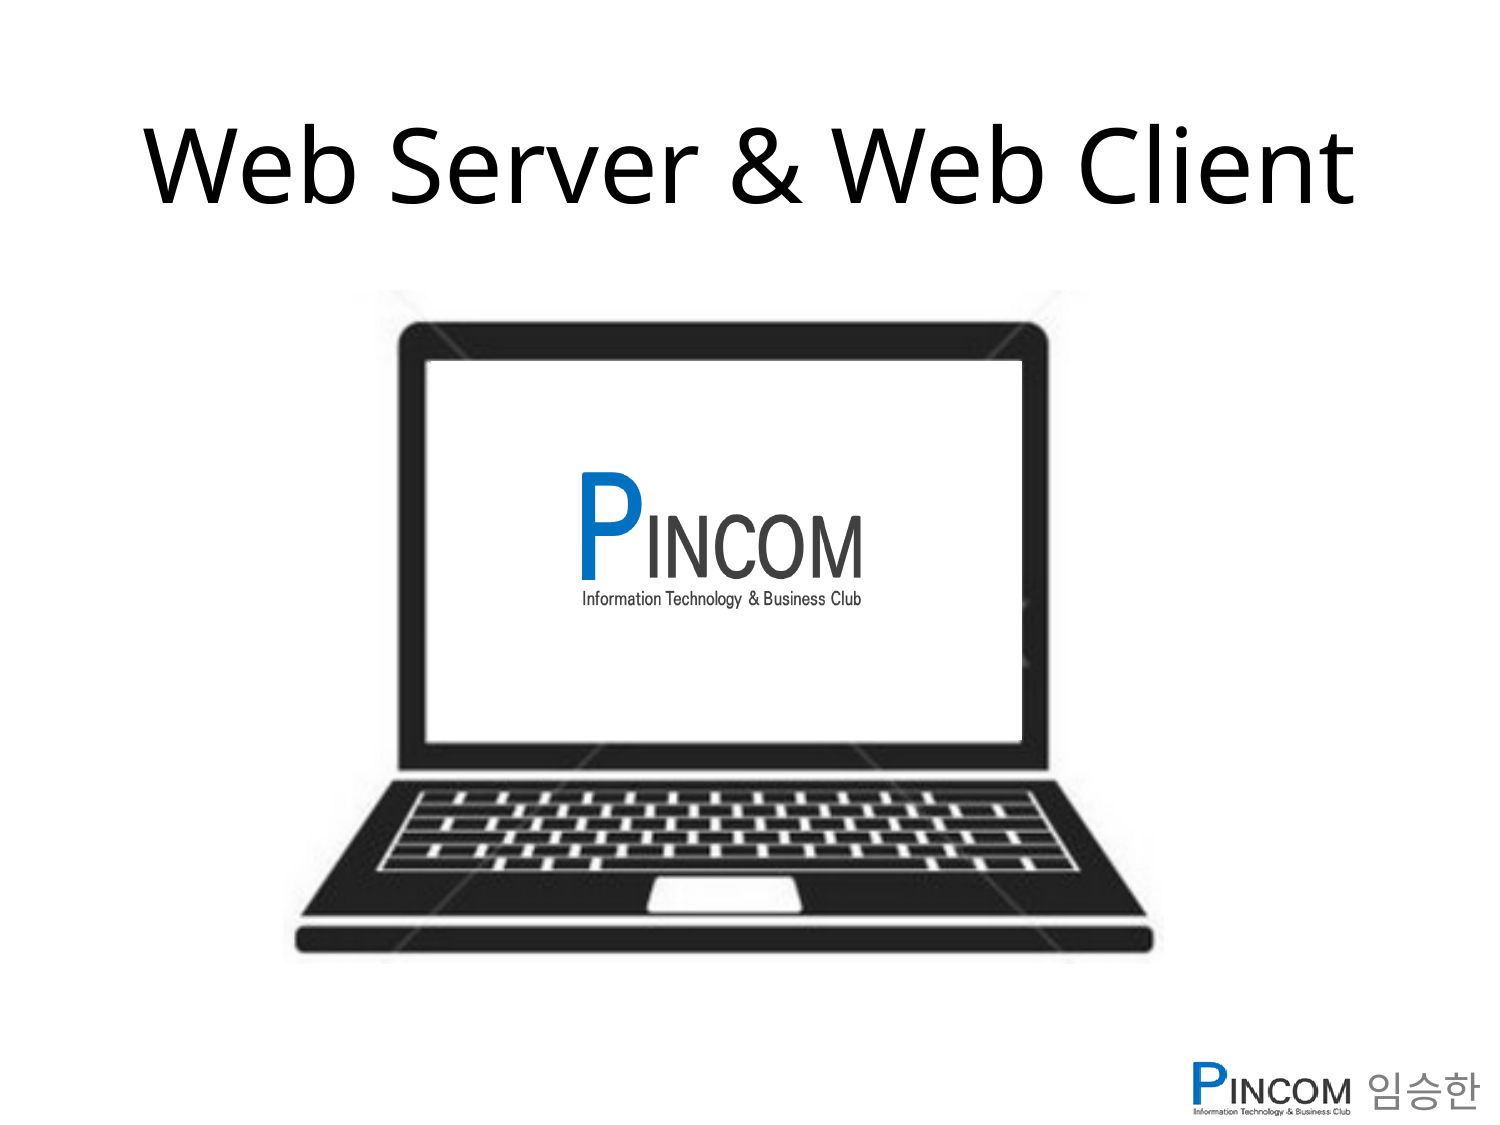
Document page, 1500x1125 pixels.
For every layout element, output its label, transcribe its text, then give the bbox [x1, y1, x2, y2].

picture [283, 290, 1164, 965]
picture [1186, 1058, 1357, 1118]
title Web Server & Web Client [75, 67, 1425, 256]
text_box 임승한 [1358, 1058, 1497, 1124]
